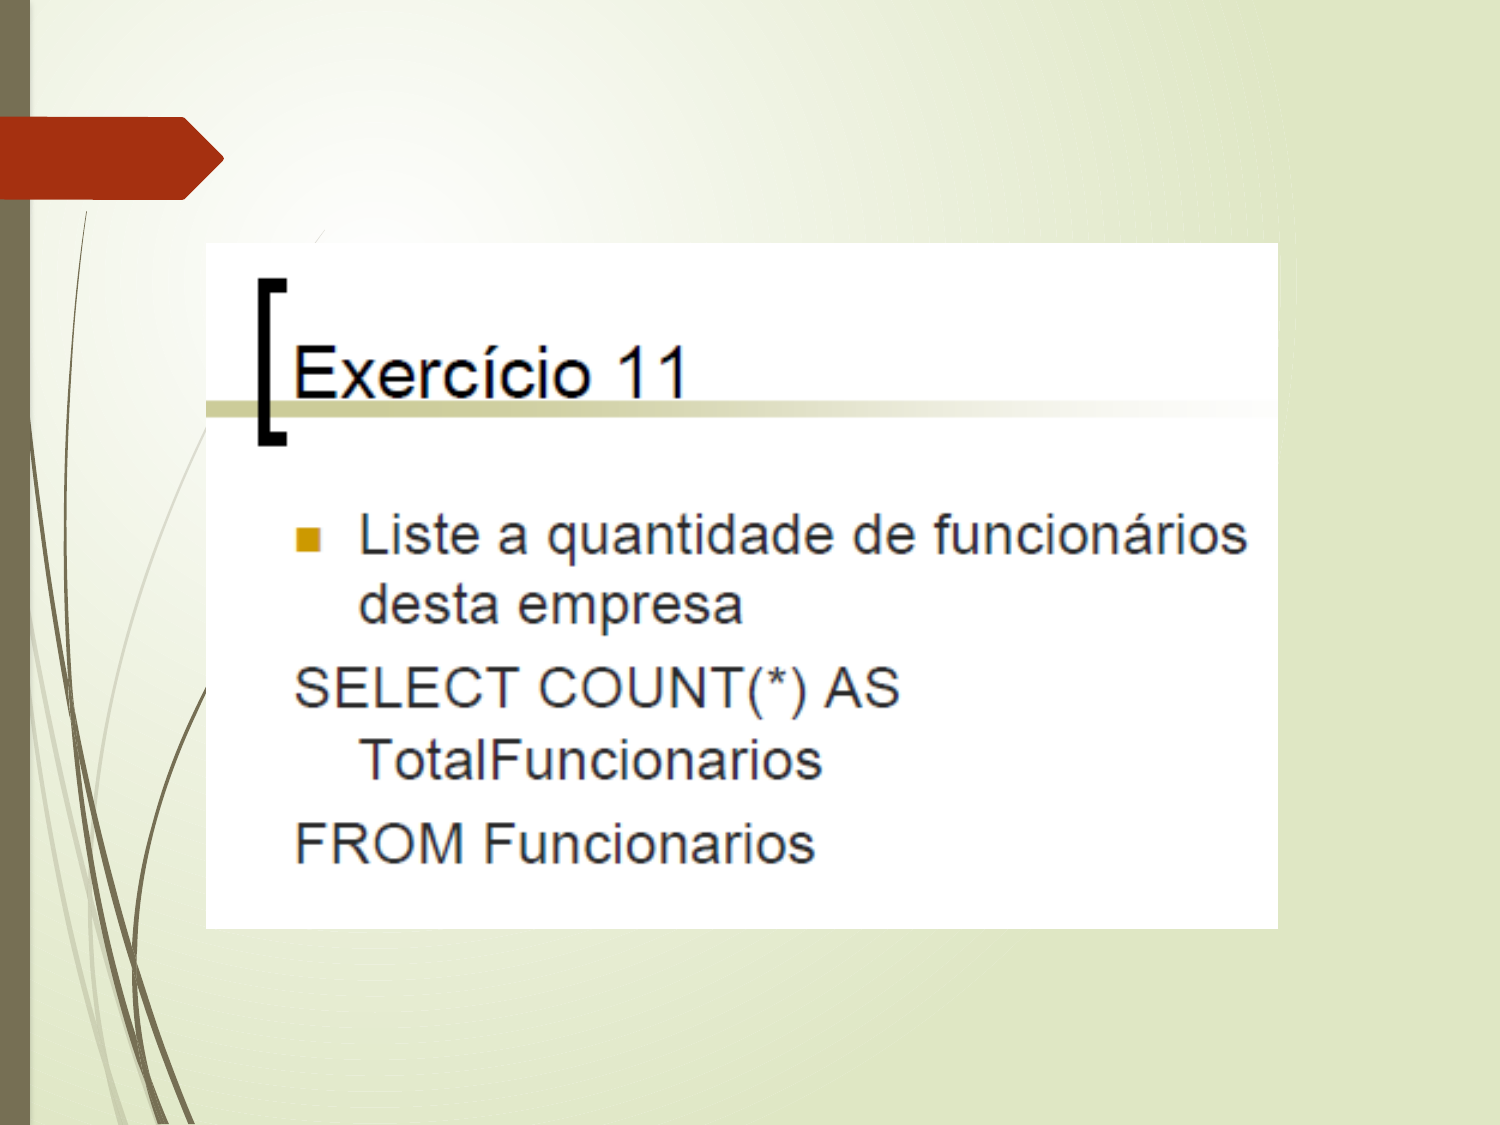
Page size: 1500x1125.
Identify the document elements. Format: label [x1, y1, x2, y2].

picture [206, 243, 1278, 929]
